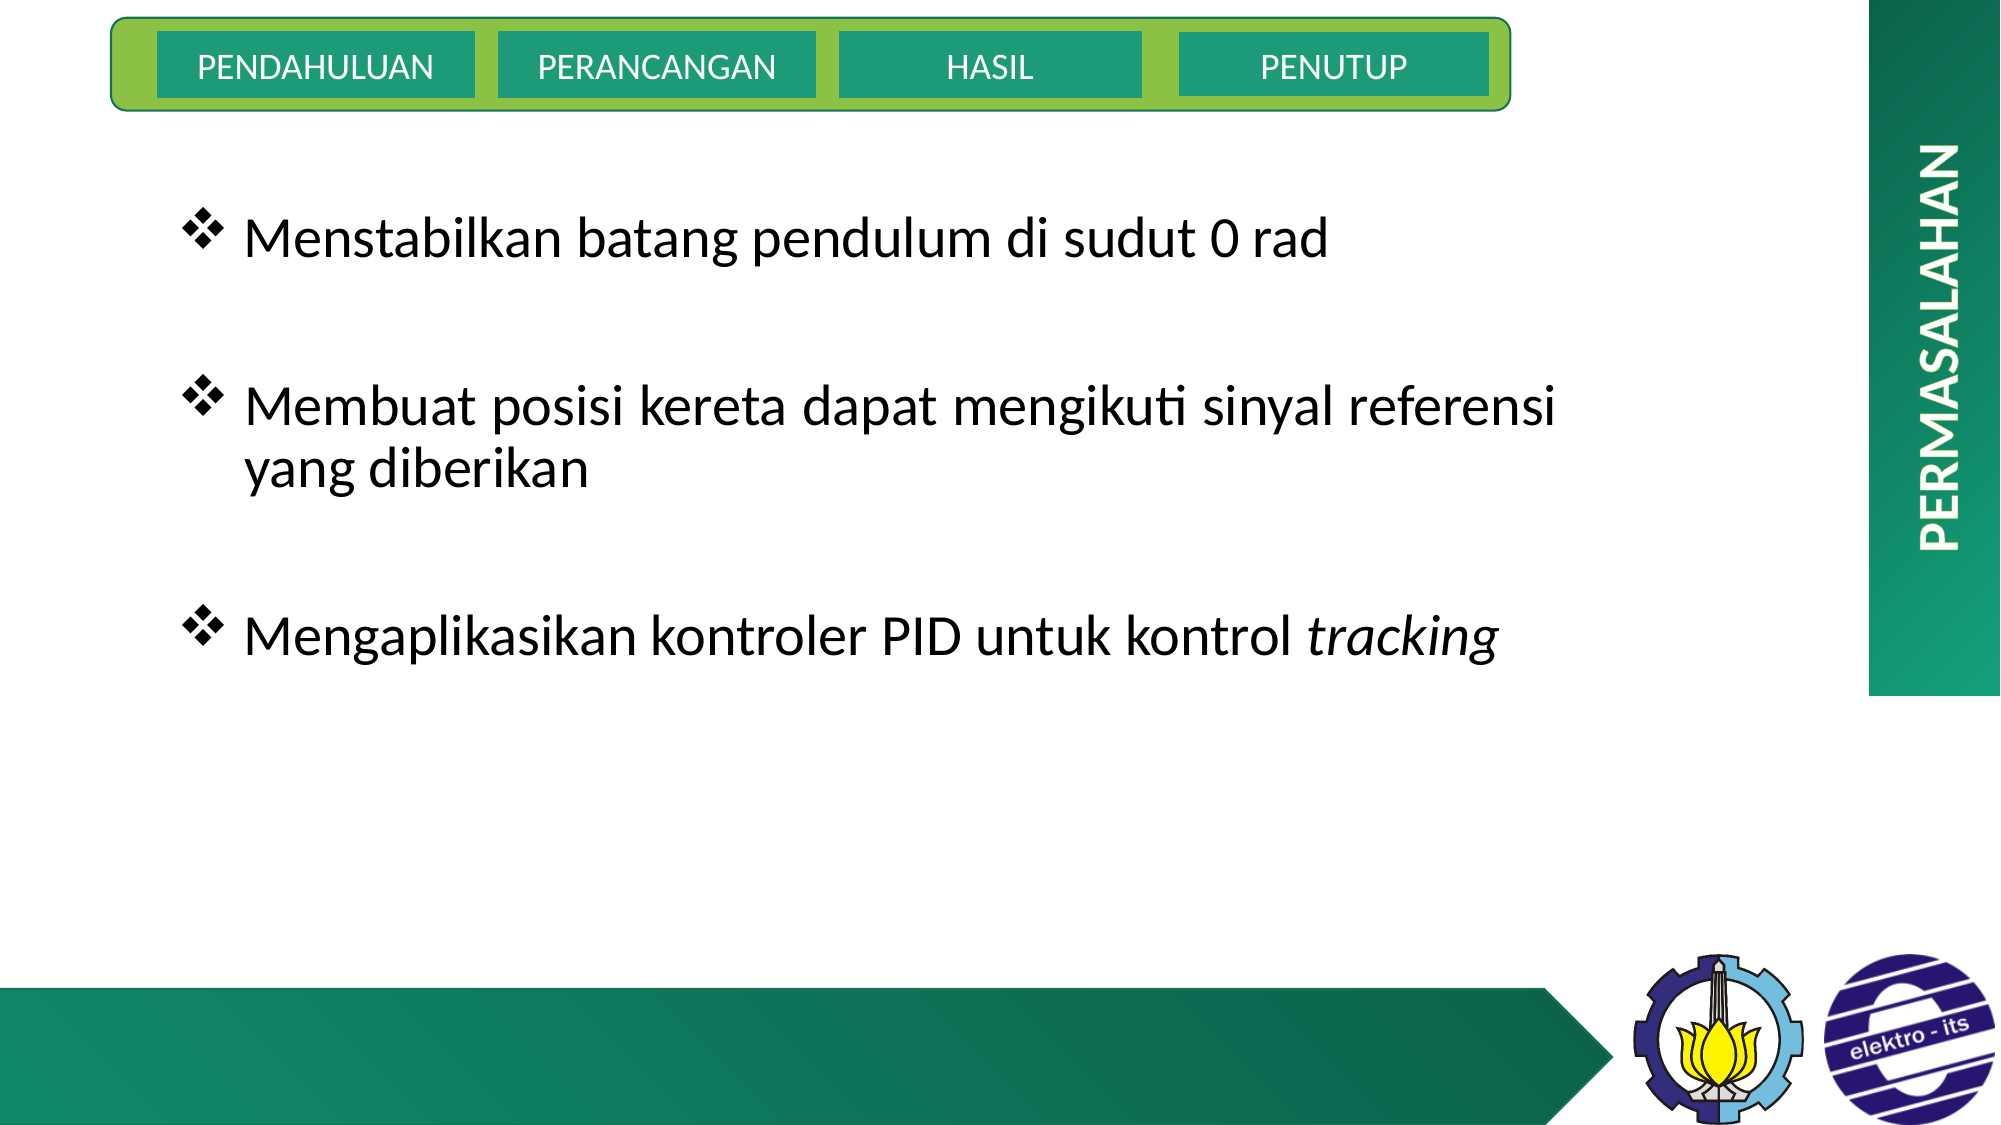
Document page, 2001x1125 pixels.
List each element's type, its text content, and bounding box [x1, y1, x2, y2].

text_box PERMASALAHAN [1868, 0, 2000, 696]
text_box [109, 16, 1512, 112]
text_box HASIL [843, 35, 1138, 94]
text_box PENDAHULUAN [161, 35, 471, 94]
picture [1824, 954, 1995, 1125]
text_box PENUTUP [1183, 36, 1485, 92]
picture [1633, 954, 1804, 1125]
text_box [0, 987, 1614, 1125]
list Menstabilkan batang pendulum di sudut 0 rad Membuat posisi kereta dapat mengikuti sinyal referensi yang diberikan Mengaplikasikan kontroler PID untuk kontrol tracking [162, 200, 1573, 839]
text_box PERANCANGAN [502, 35, 812, 94]
